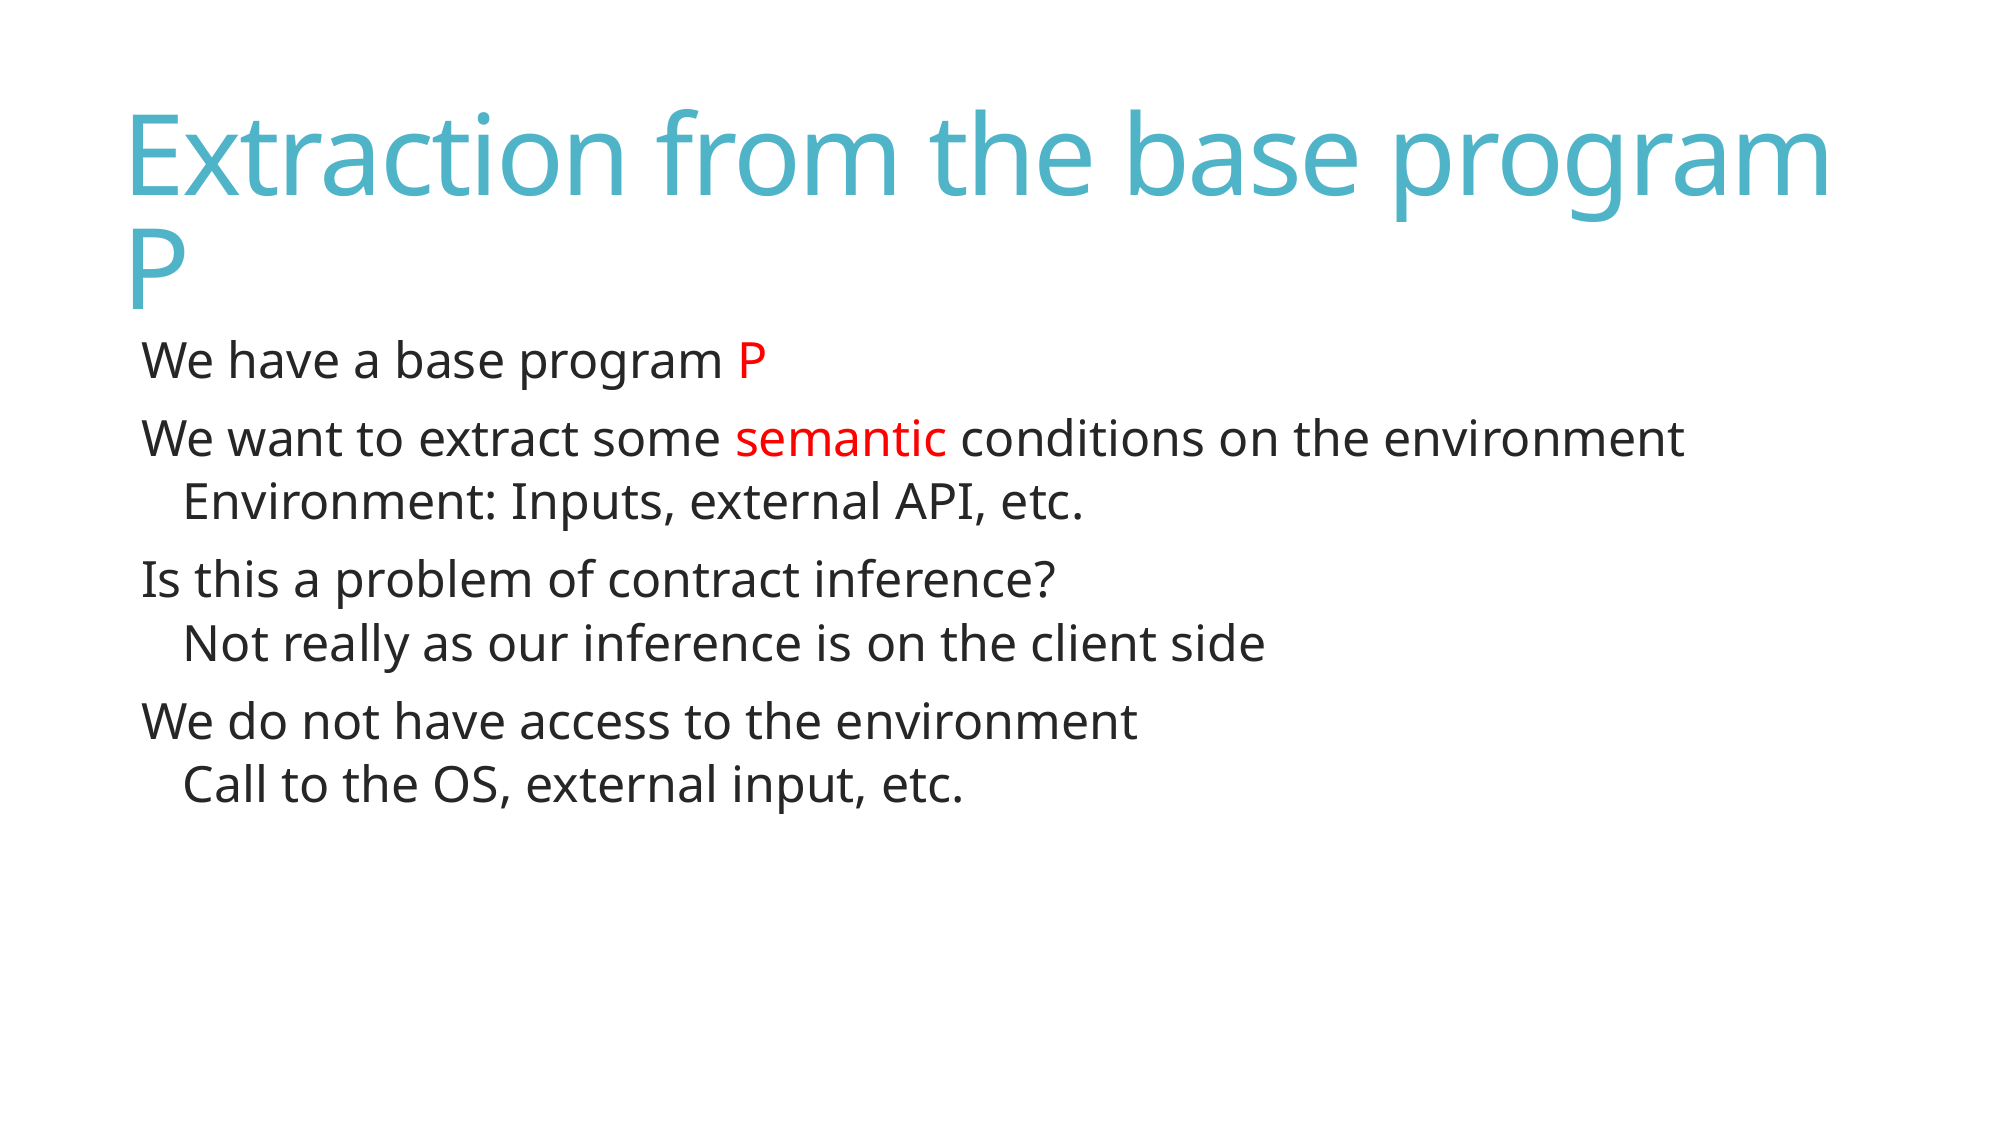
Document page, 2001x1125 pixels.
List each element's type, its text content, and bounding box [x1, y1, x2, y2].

title Extraction from the base program P [107, 81, 1875, 354]
list We have a base program P We want to extract some semantic conditions on the environment Environment: Inputs, external API, etc. Is this a problem of contract inference? Not really as our inference is on the client side We do not have access to the environment Call to the OS, external input, etc. [111, 329, 1876, 948]
